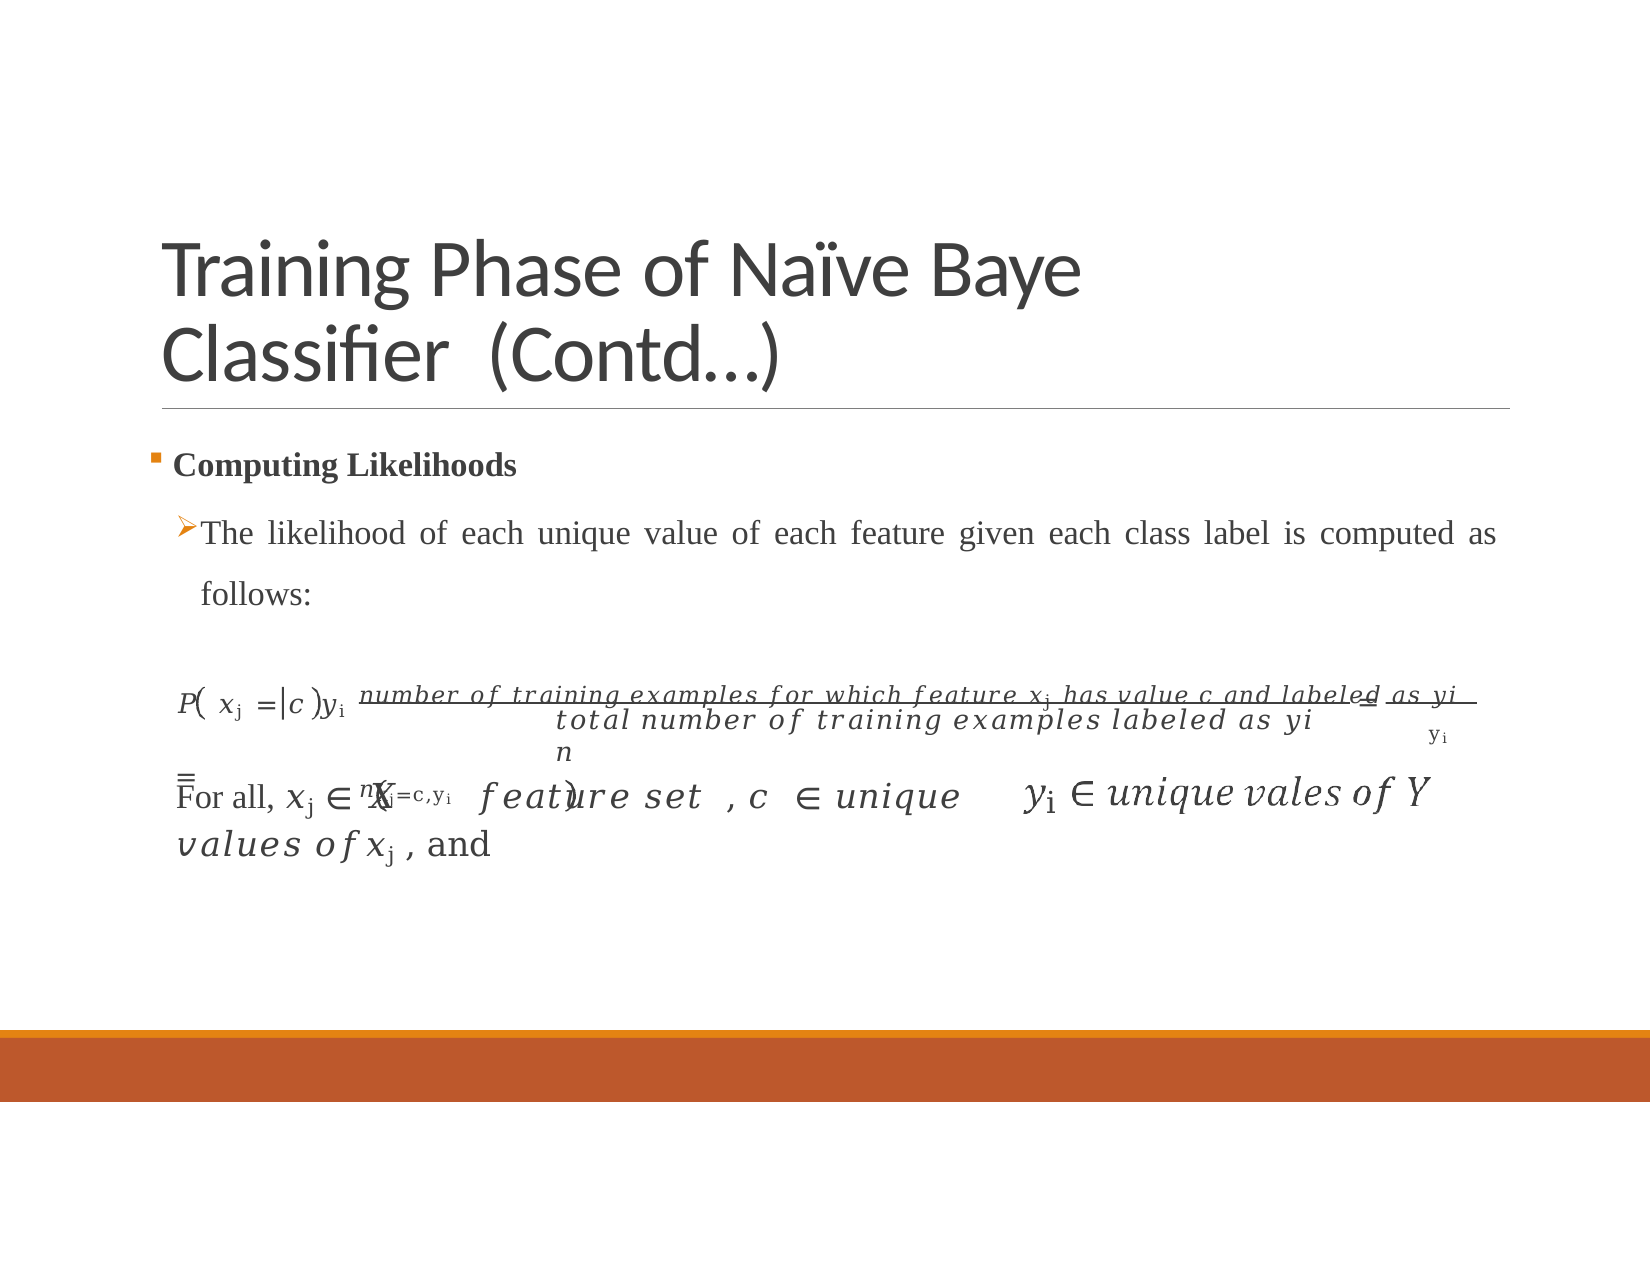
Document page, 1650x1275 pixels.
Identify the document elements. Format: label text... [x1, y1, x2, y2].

text_box i [1043, 781, 1059, 820]
text_box 𝑡𝑜𝑡𝑎𝑙 𝑛𝑢𝑚𝑏𝑒𝑟 𝑜𝑓 𝑡𝑟𝑎𝑖𝑛𝑖𝑛𝑔 𝑒𝑥𝑎𝑚𝑝𝑙𝑒𝑠 𝑙𝑎𝑏𝑒𝑙𝑒𝑑 𝑎𝑠 𝑦𝑖 𝑛 [553, 699, 1432, 768]
picture [1072, 781, 1093, 806]
text_box [1372, 776, 1396, 815]
picture [1244, 776, 1341, 806]
picture [0, 1030, 1650, 1102]
picture [1022, 785, 1046, 815]
text_box [1353, 785, 1371, 806]
text_box 𝑛𝑢𝑚𝑏𝑒𝑟 𝑜𝑓 𝑡𝑟𝑎𝑖𝑛𝑖𝑛𝑔 𝑒𝑥𝑎𝑚𝑝𝑙𝑒𝑠 𝑓𝑜𝑟 𝑤ℎ𝑖𝑐ℎ 𝑓𝑒𝑎𝑡𝑢𝑟𝑒 𝑥j ℎ𝑎𝑠 𝑣𝑎𝑙𝑢𝑒 𝑐 𝑎𝑛𝑑 𝑙𝑎𝑏𝑒𝑙𝑒𝑑 𝑎𝑠 𝑦𝑖 𝑛xj=c,yi [350, 661, 1479, 810]
title Training Phase of Naïve Baye Classifier (Contd…) [158, 211, 1390, 439]
text_box Computing Likelihoods The likelihood of each unique value of each feature given each class label is computed as follows: [146, 439, 1512, 613]
text_box 𝑃 𝑥j = 𝑐 𝑦i = [169, 681, 350, 768]
text_box For all, 𝑥j∈ 𝑋 𝑓𝑒𝑎𝑡𝑢𝑟𝑒 𝑠𝑒𝑡 , 𝑐 ∈ 𝑢𝑛𝑖𝑞𝑢𝑒 𝑣𝑎𝑙𝑢𝑒𝑠 𝑜𝑓𝑥j, and [169, 768, 1022, 867]
picture [1107, 777, 1233, 815]
text_box yi [1422, 712, 1455, 746]
picture [1407, 777, 1431, 806]
